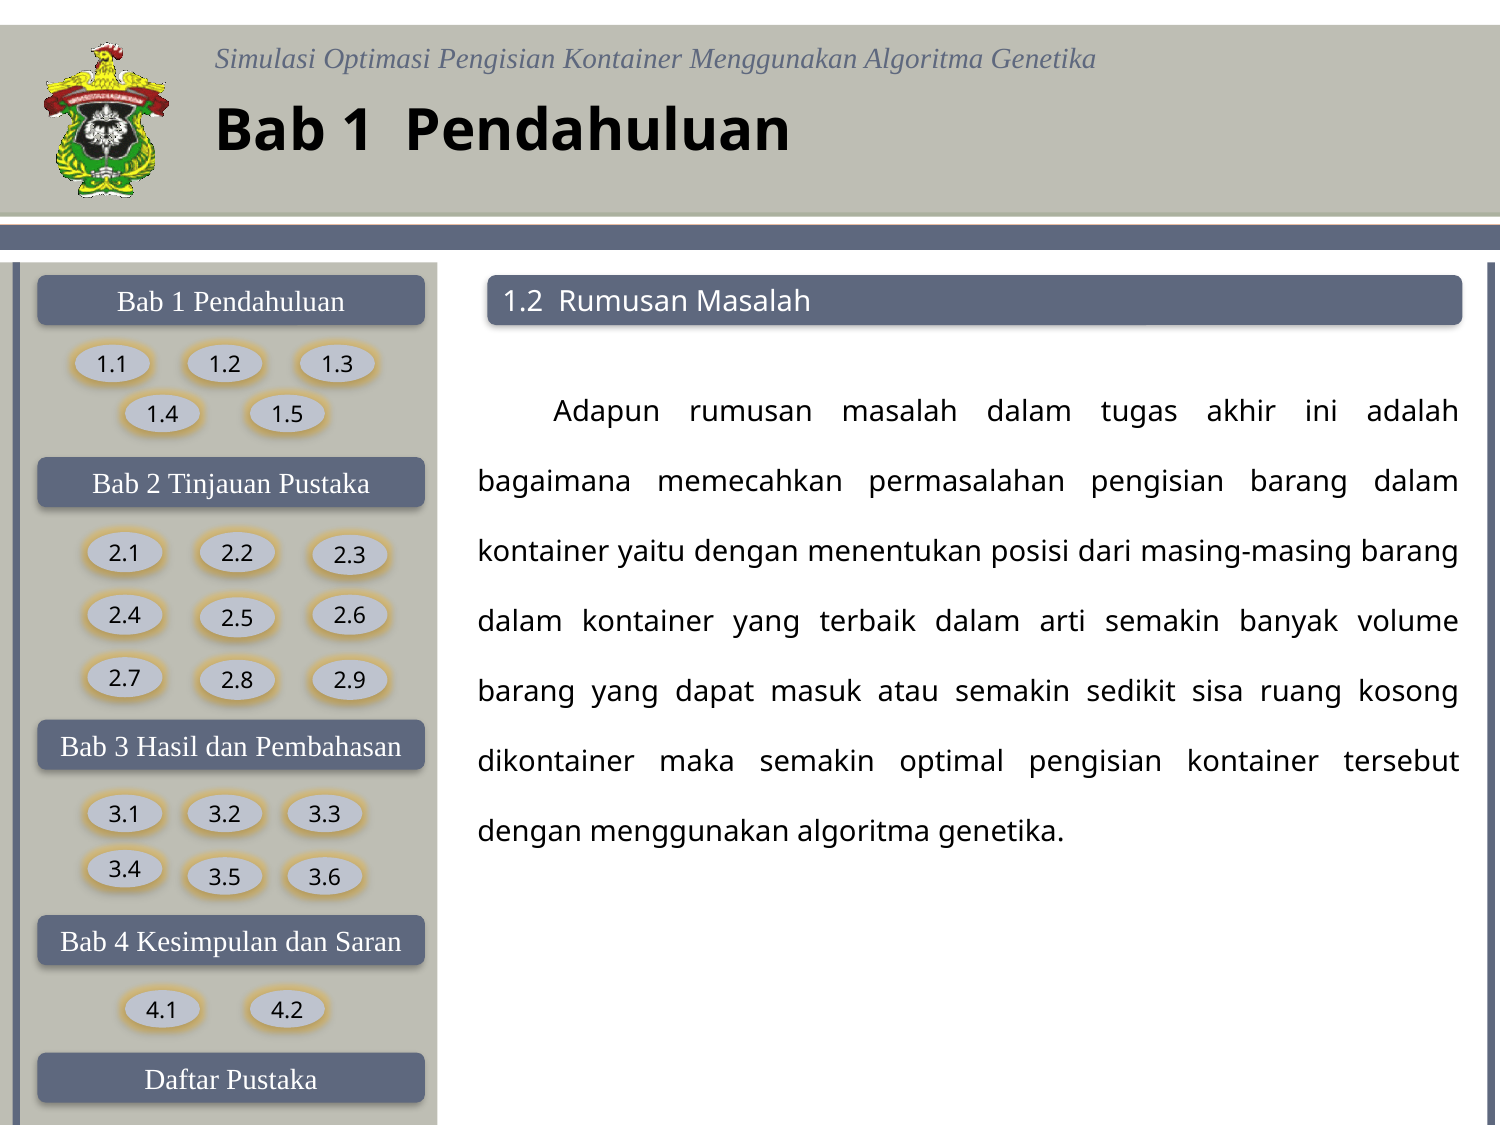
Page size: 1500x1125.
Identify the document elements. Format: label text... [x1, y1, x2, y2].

text_box Bab 1 Pendahuluan [200, 84, 975, 170]
text_box Adapun rumusan masalah dalam tugas akhir ini adalah bagaimana memecahkan permasalahan pengisian barang dalam kontainer yaitu dengan menentukan posisi dari masing-masing barang dalam kontainer yang terbaik dalam arti semakin banyak volume barang yang dapat masuk atau semakin sedikit sisa ruang kosong dikontainer maka semakin optimal pengisian kontainer tersebut dengan menggunakan algoritma genetika. [462, 349, 1475, 855]
picture [0, 26, 238, 213]
text_box 1.2 Rumusan Masalah [487, 274, 1063, 325]
